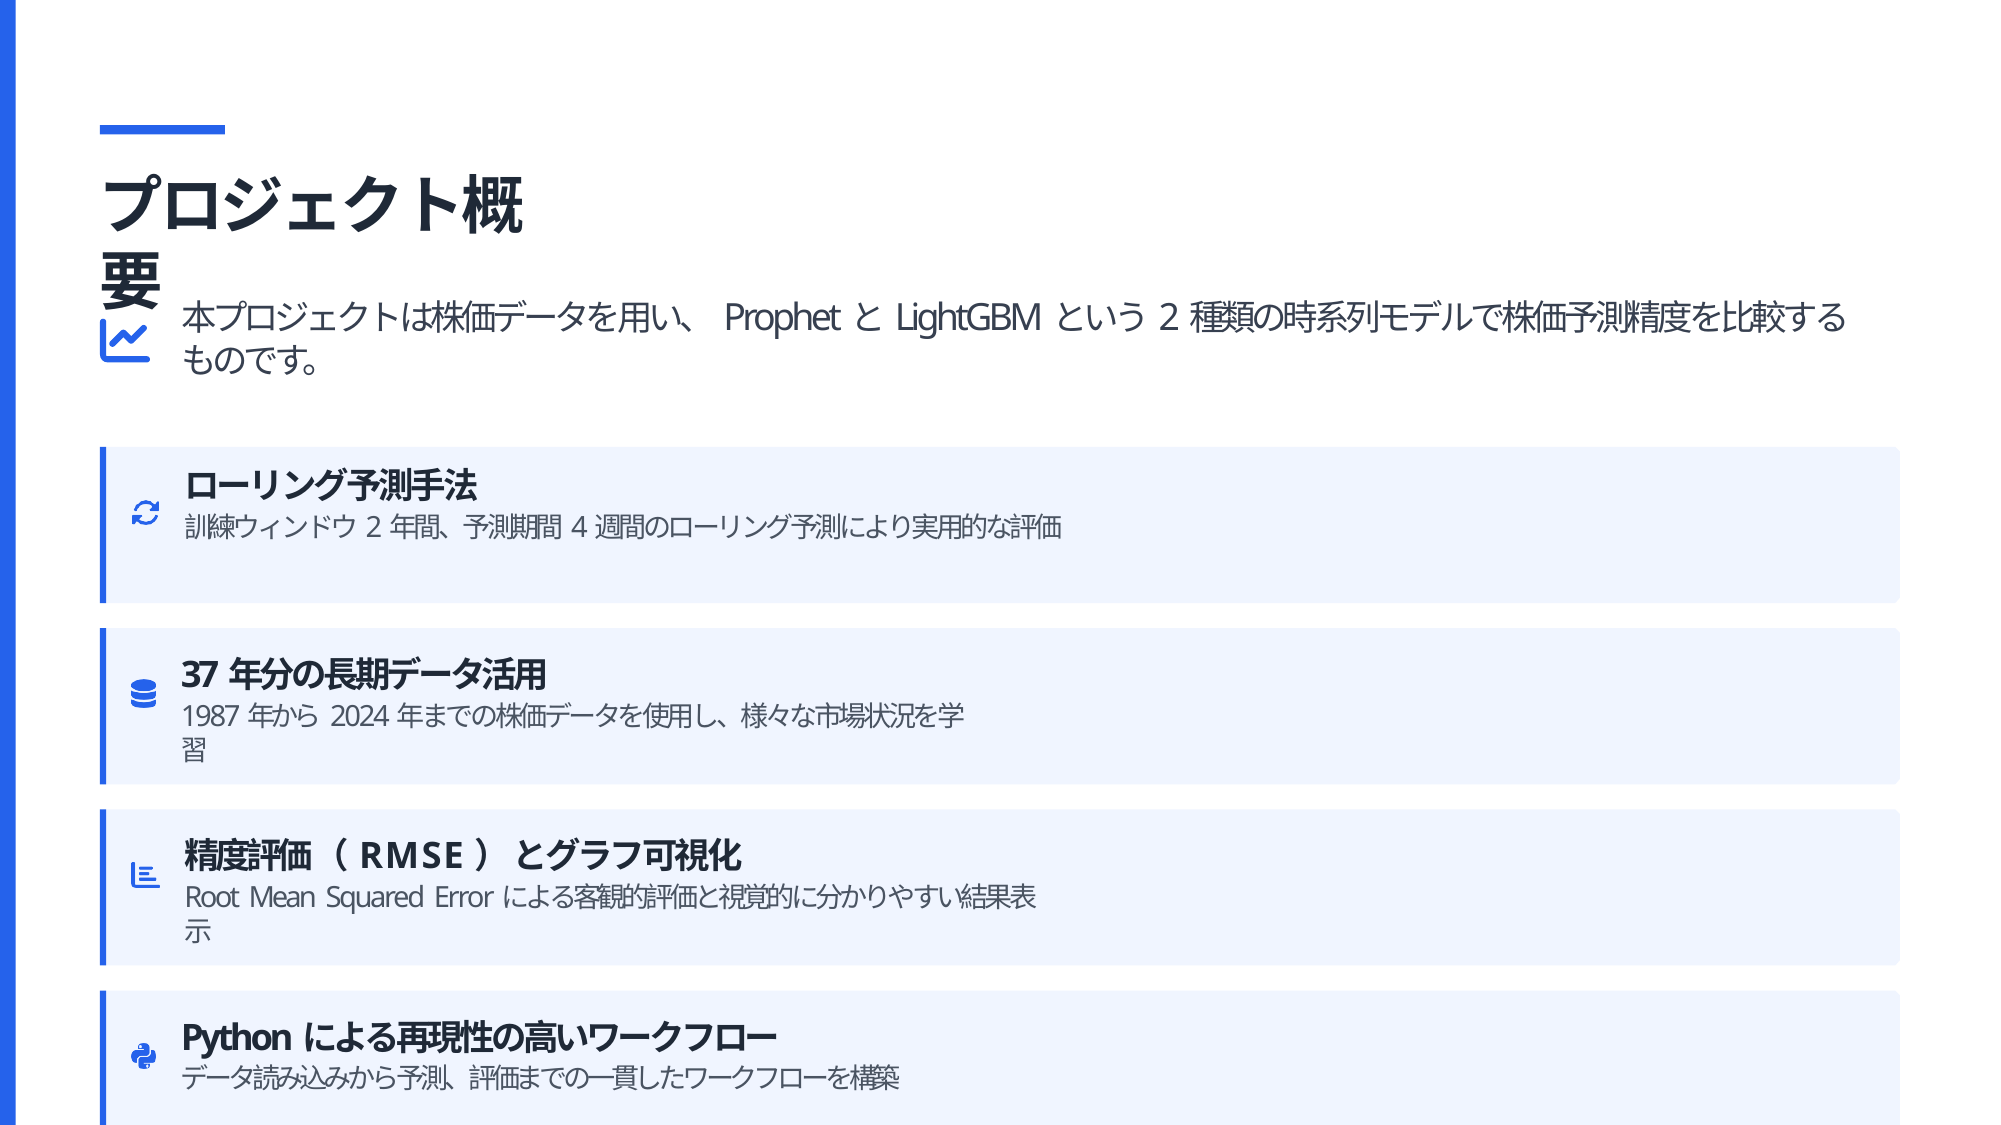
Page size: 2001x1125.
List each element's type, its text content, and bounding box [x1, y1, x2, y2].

text_box 本プロジェクトは株価データを用い、ProphetとLightGBMという2種類の時系列モデルで株価予測精度を比較するものです。 ローリング予測手法 訓練ウィンドウ2年間、予測期間4週間のローリング予測により実用的な評価 [179, 291, 1866, 446]
title プロジェクト概要 [97, 162, 553, 353]
picture [130, 679, 157, 708]
text_box [99, 318, 150, 363]
picture [131, 499, 159, 526]
text_box [0, 0, 16, 1125]
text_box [99, 446, 1901, 604]
picture [130, 862, 160, 888]
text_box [99, 809, 1901, 966]
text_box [99, 990, 1901, 1125]
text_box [99, 627, 1901, 785]
